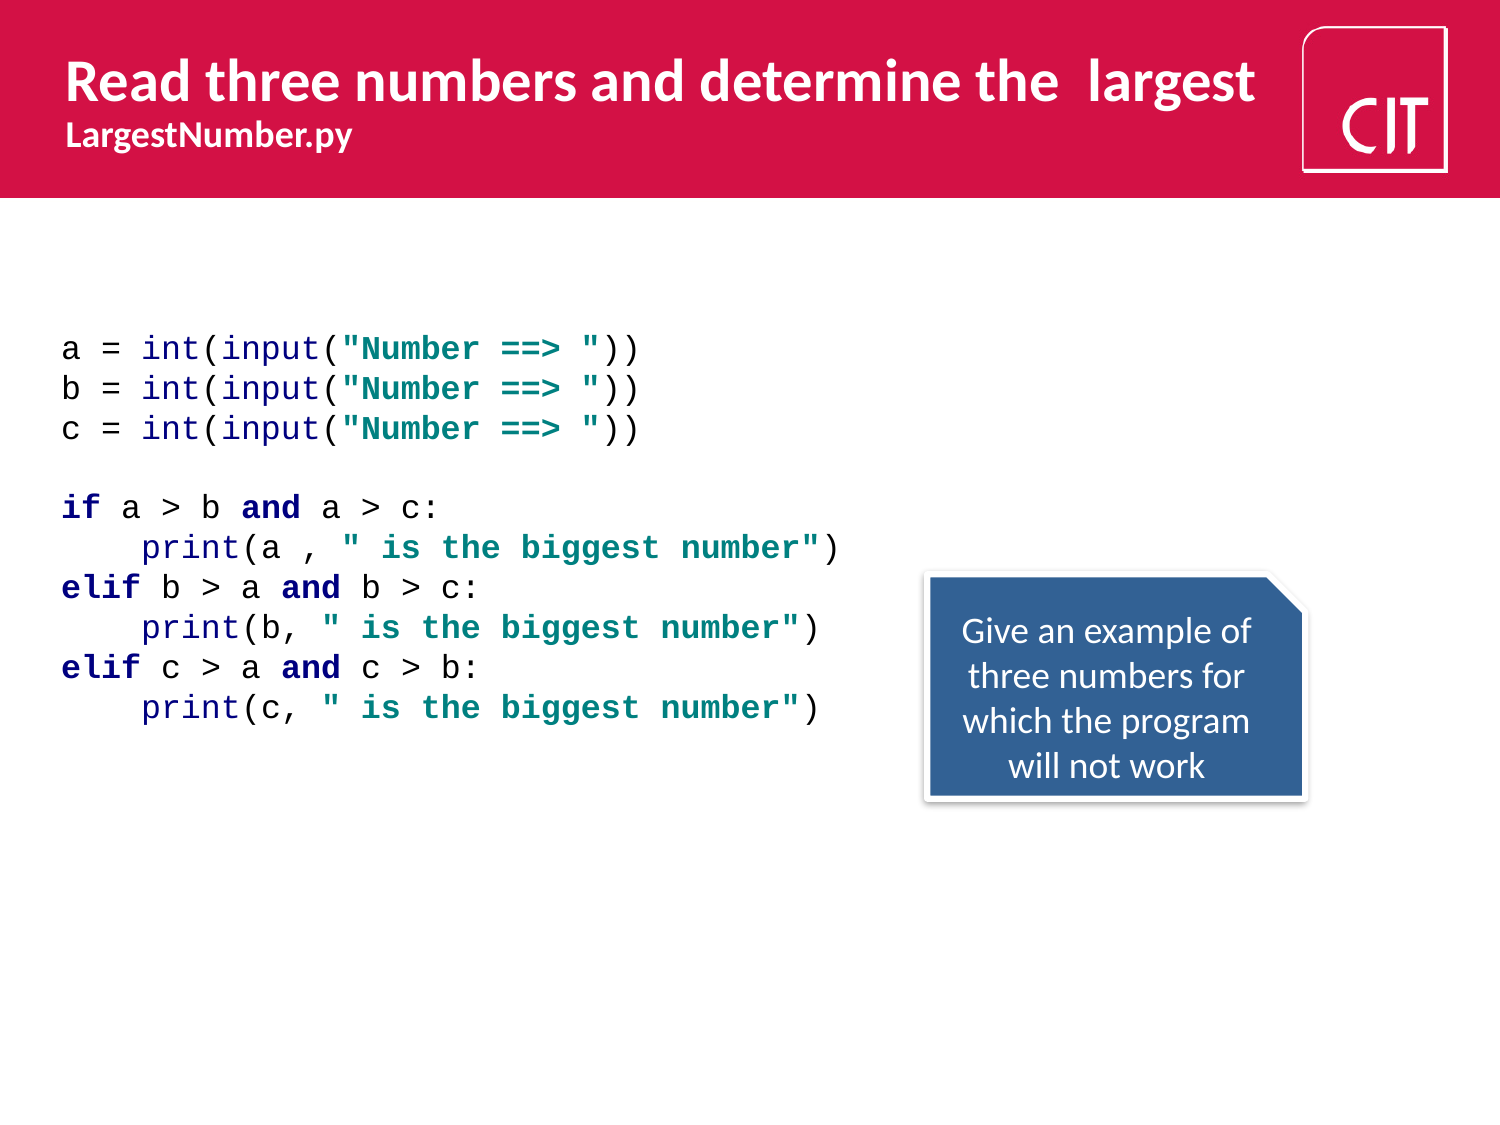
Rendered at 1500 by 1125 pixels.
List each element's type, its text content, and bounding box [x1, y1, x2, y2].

text_box a = int(input("Number ==> ")) b = int(input("Number ==> ")) c = int(input("Number ==> ")) if a > b and a > c: print(a , " is the biggest number") elif b > a and b > c: print(b, " is the biggest number") elif c > a and c > b: print(c, " is the biggest number") [46, 318, 857, 733]
text_box Give an example of three numbers for which the program will not work [924, 571, 1309, 802]
picture [0, 0, 1500, 1125]
title Read three numbers and determine the largest LargestNumber.py [50, 33, 1347, 172]
